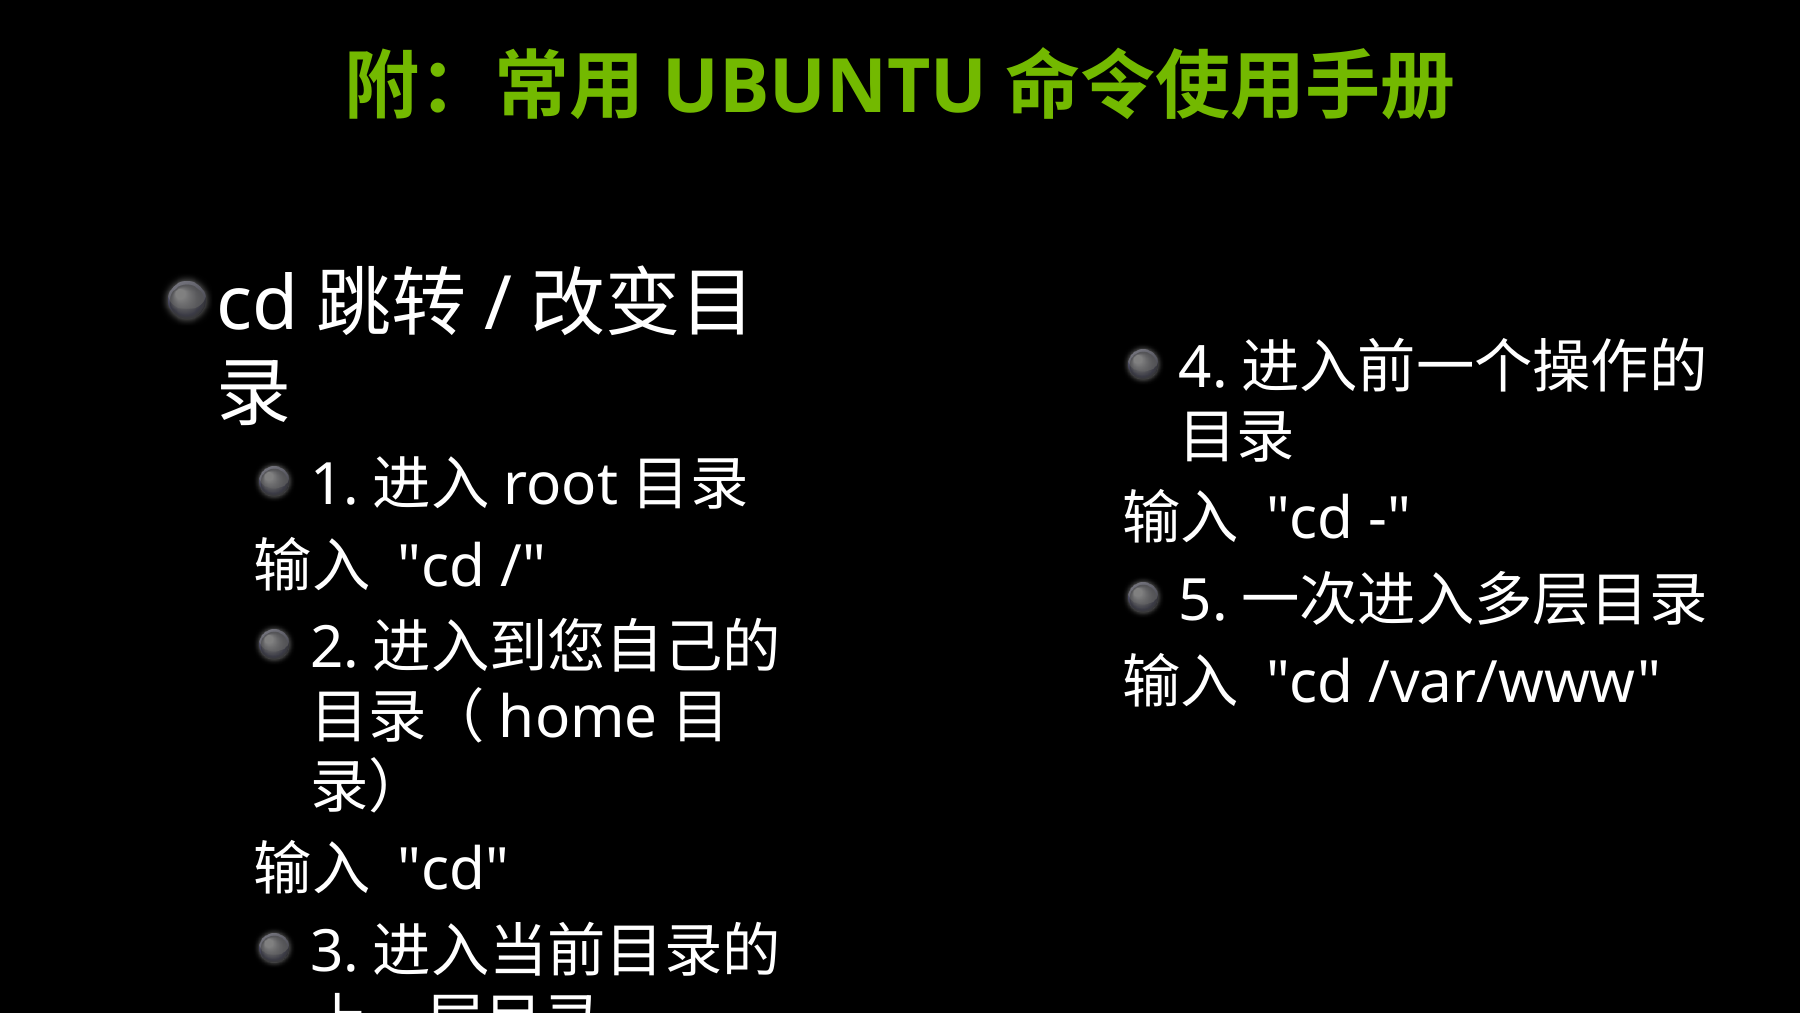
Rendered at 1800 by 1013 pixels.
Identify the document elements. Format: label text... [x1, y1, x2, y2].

picture [253, 927, 295, 968]
picture [1122, 576, 1164, 618]
picture [253, 623, 295, 665]
text_box 4.进入前一个操作的目录 输入 "cd -" 5.一次进入多层目录 输入 "cd /var/www" [1013, 239, 1769, 1006]
picture [253, 460, 295, 502]
picture [160, 273, 213, 326]
title 附：常用UBUNTU命令使用手册 [144, 40, 1656, 138]
list cd跳转/改变目录 1.进入root目录 输入 "cd /" 2.进入到您自己的目录（home目录） 输入 "cd" 3.进入当前目录的上一层目录 输入 "cd .." [144, 246, 844, 1004]
picture [1122, 343, 1164, 385]
